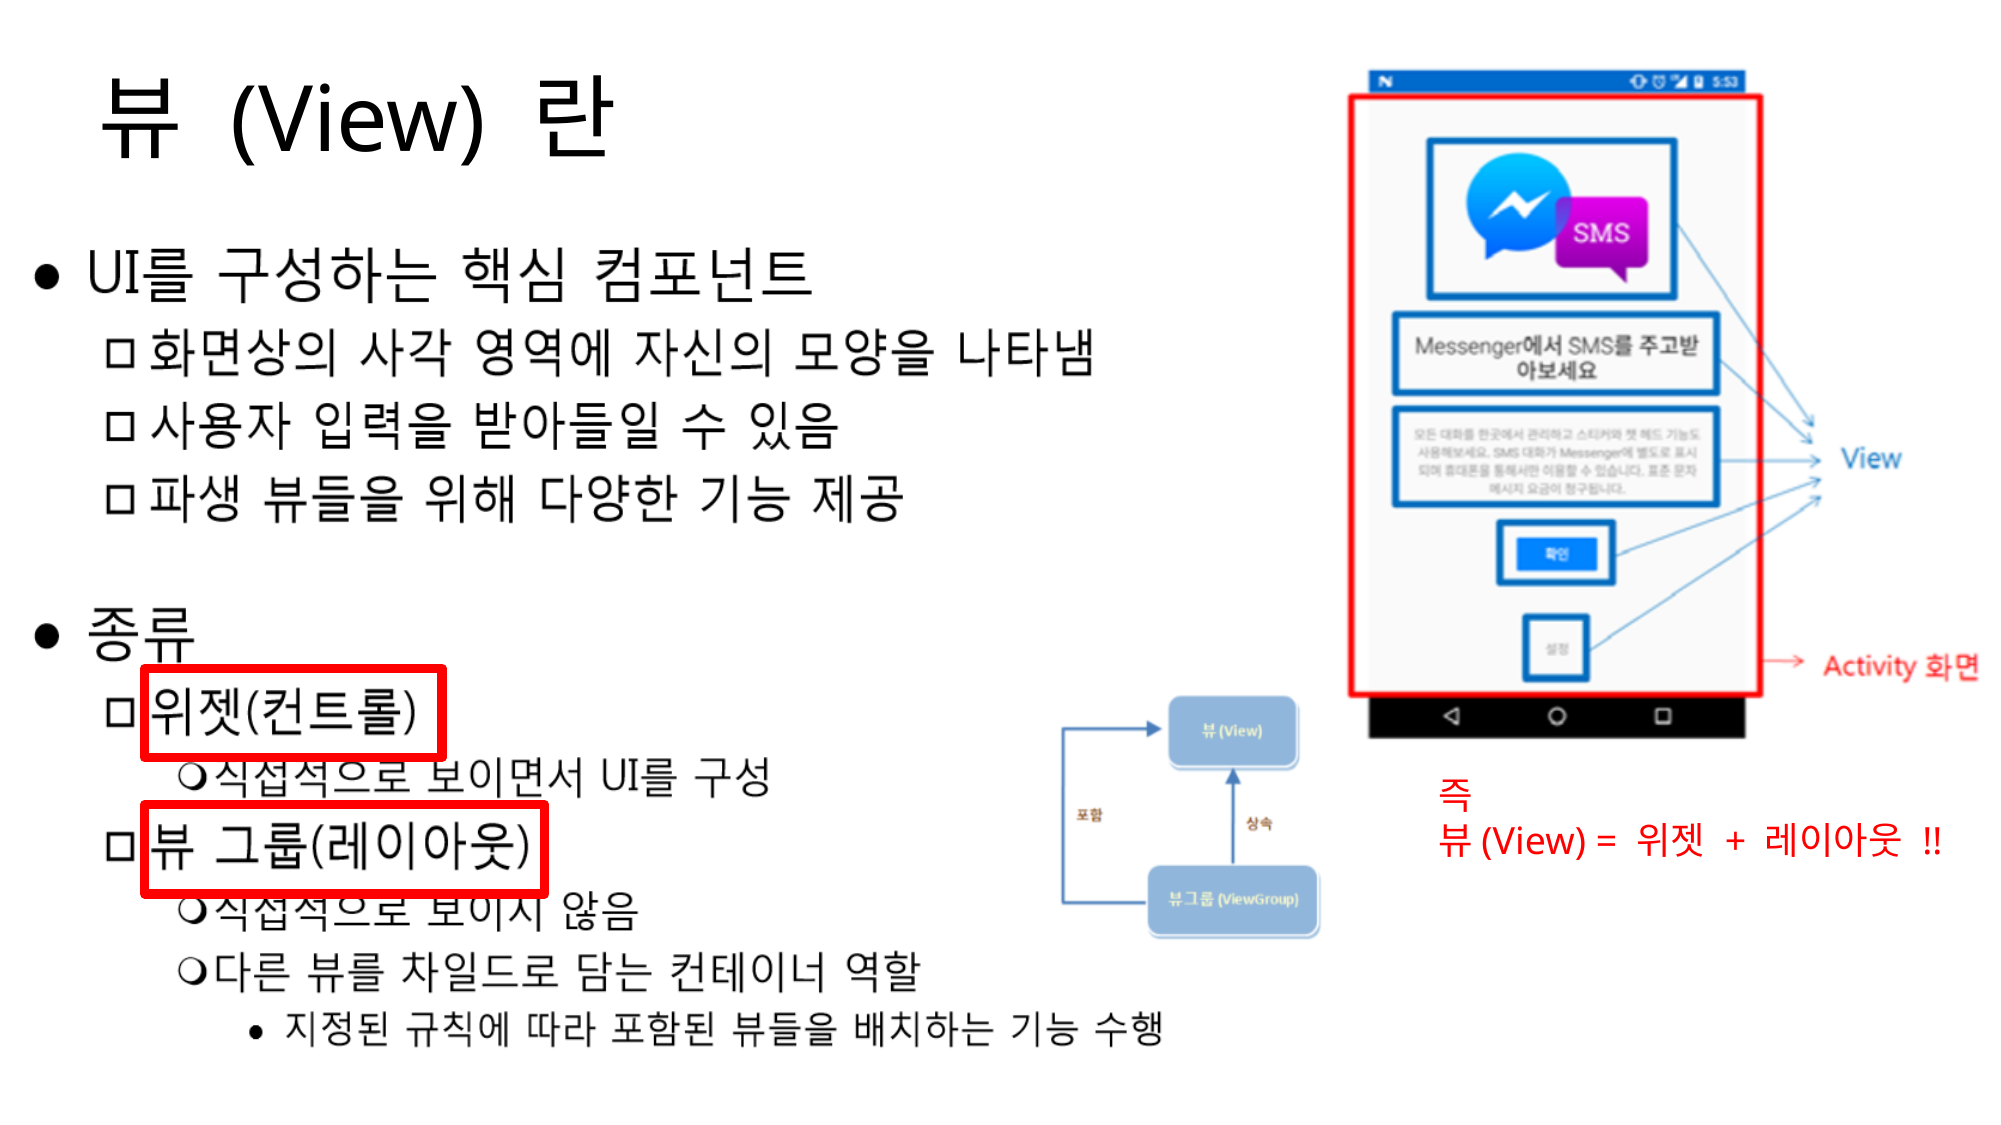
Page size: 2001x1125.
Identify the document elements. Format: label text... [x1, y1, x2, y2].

title 뷰 (View) 란 [83, 13, 1809, 230]
text_box 즉 뷰(View) = 위젯 + 레이아웃 !! [1423, 764, 1973, 870]
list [16, 230, 1341, 1062]
picture [1304, 49, 2000, 758]
